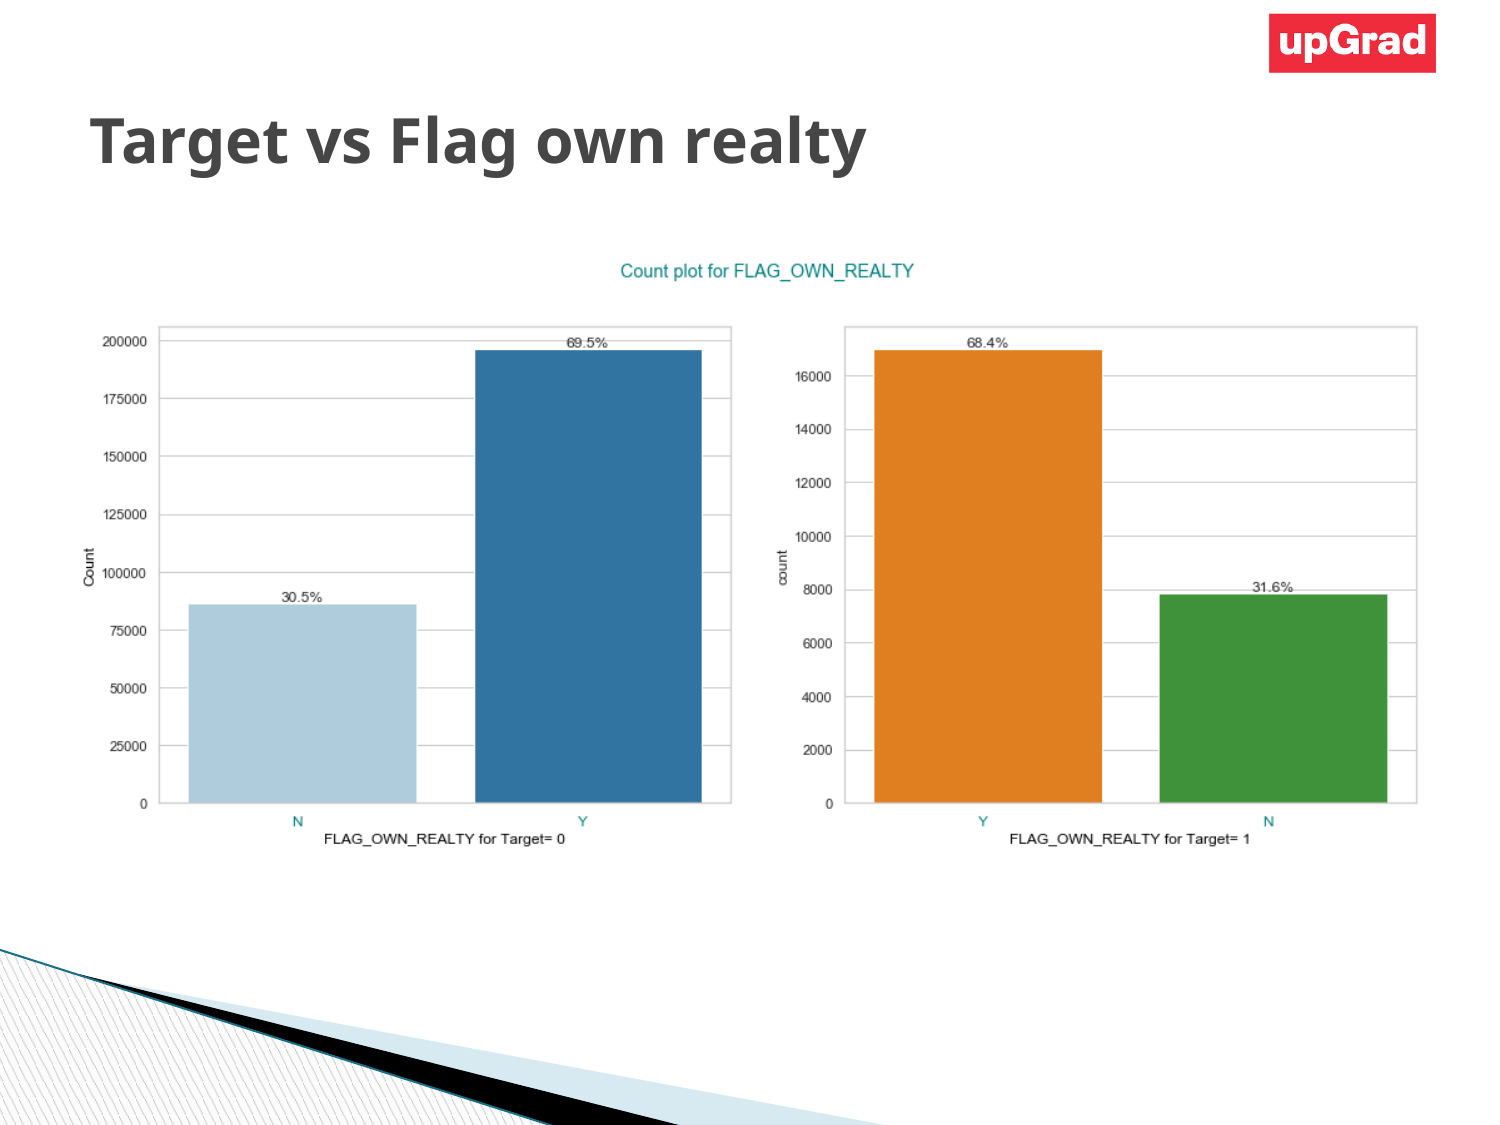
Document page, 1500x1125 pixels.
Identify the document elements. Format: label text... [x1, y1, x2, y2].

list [74, 255, 1426, 854]
picture [1269, 0, 1436, 87]
title Target vs Flag own realty [75, 45, 1425, 233]
